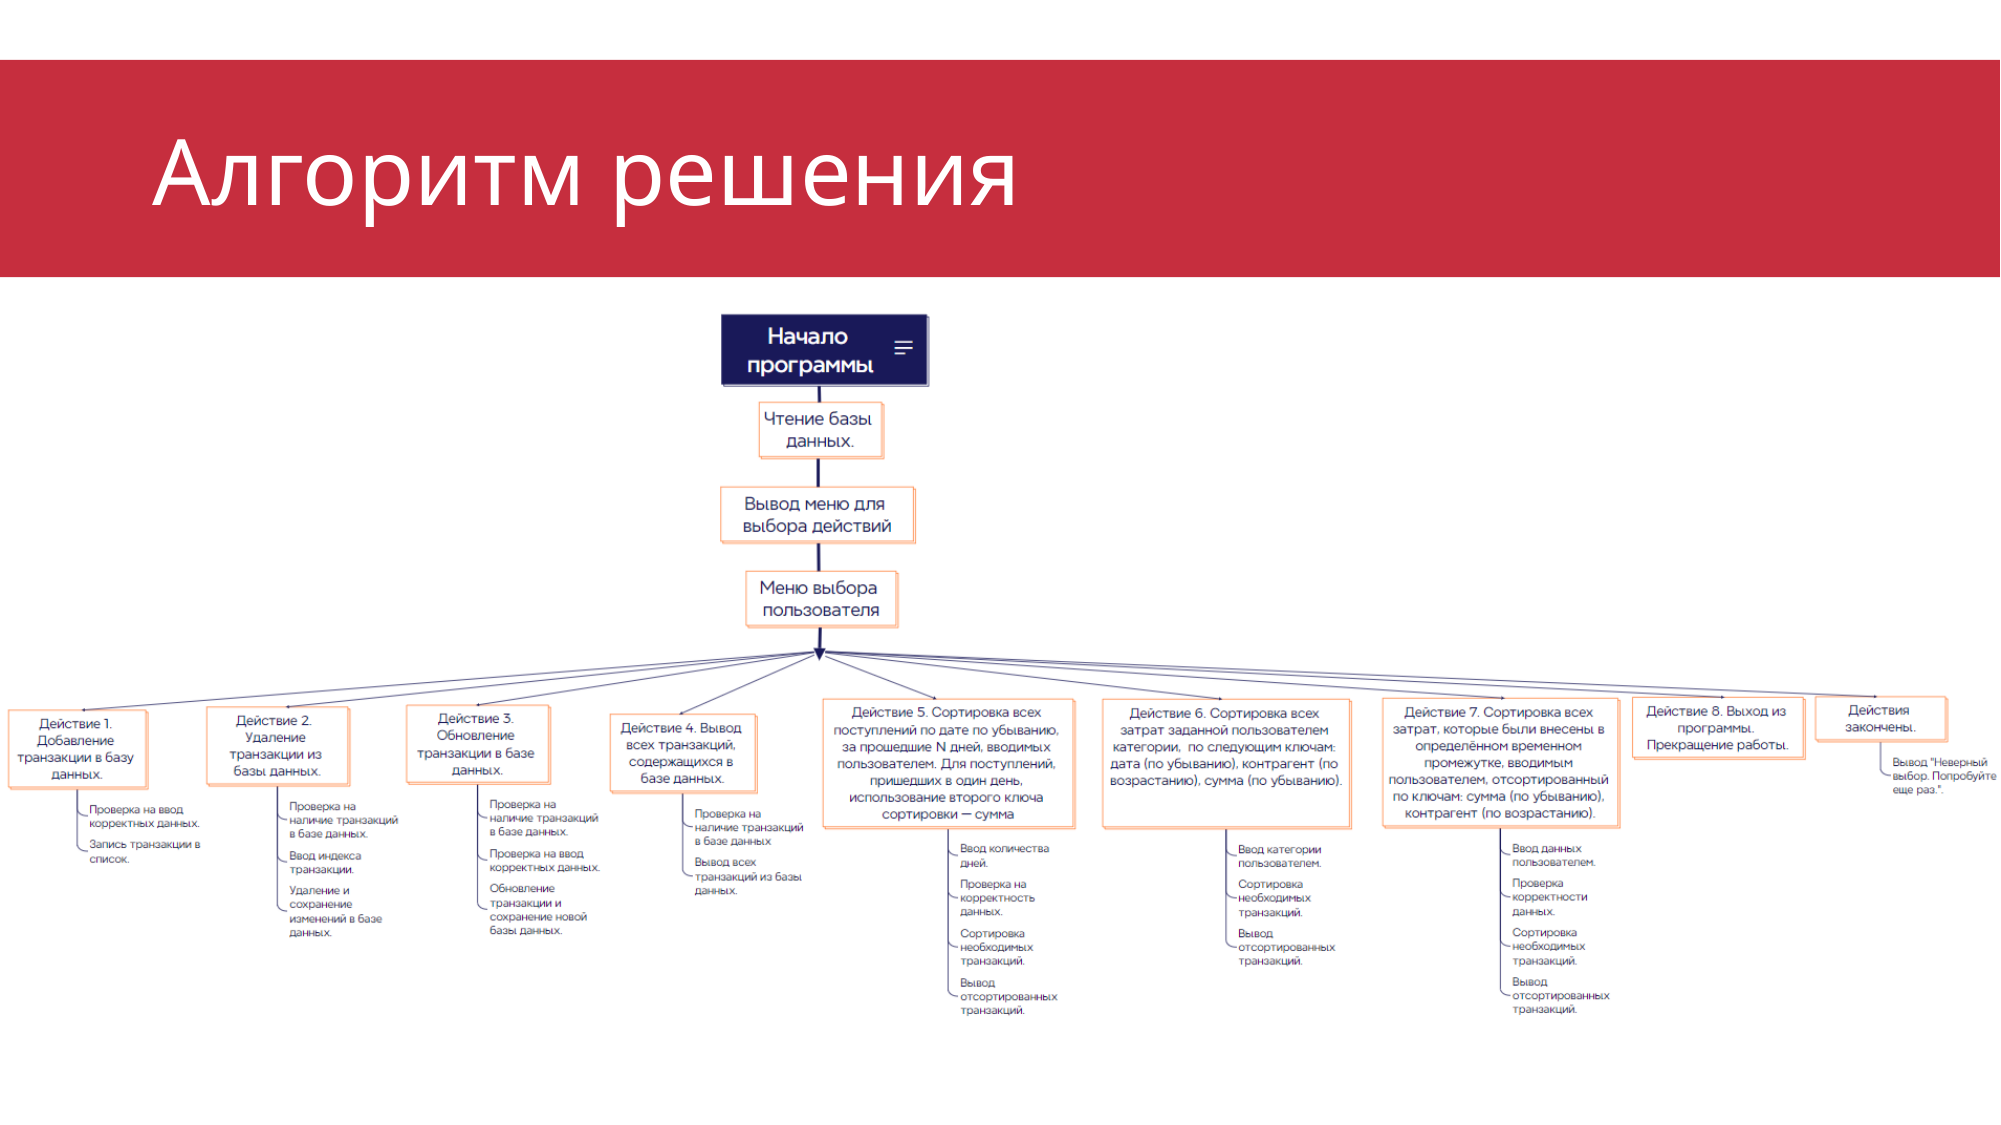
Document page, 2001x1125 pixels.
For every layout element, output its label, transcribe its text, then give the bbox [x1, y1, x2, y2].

picture [0, 305, 2000, 1035]
title Алгоритм решения [137, 59, 1863, 278]
